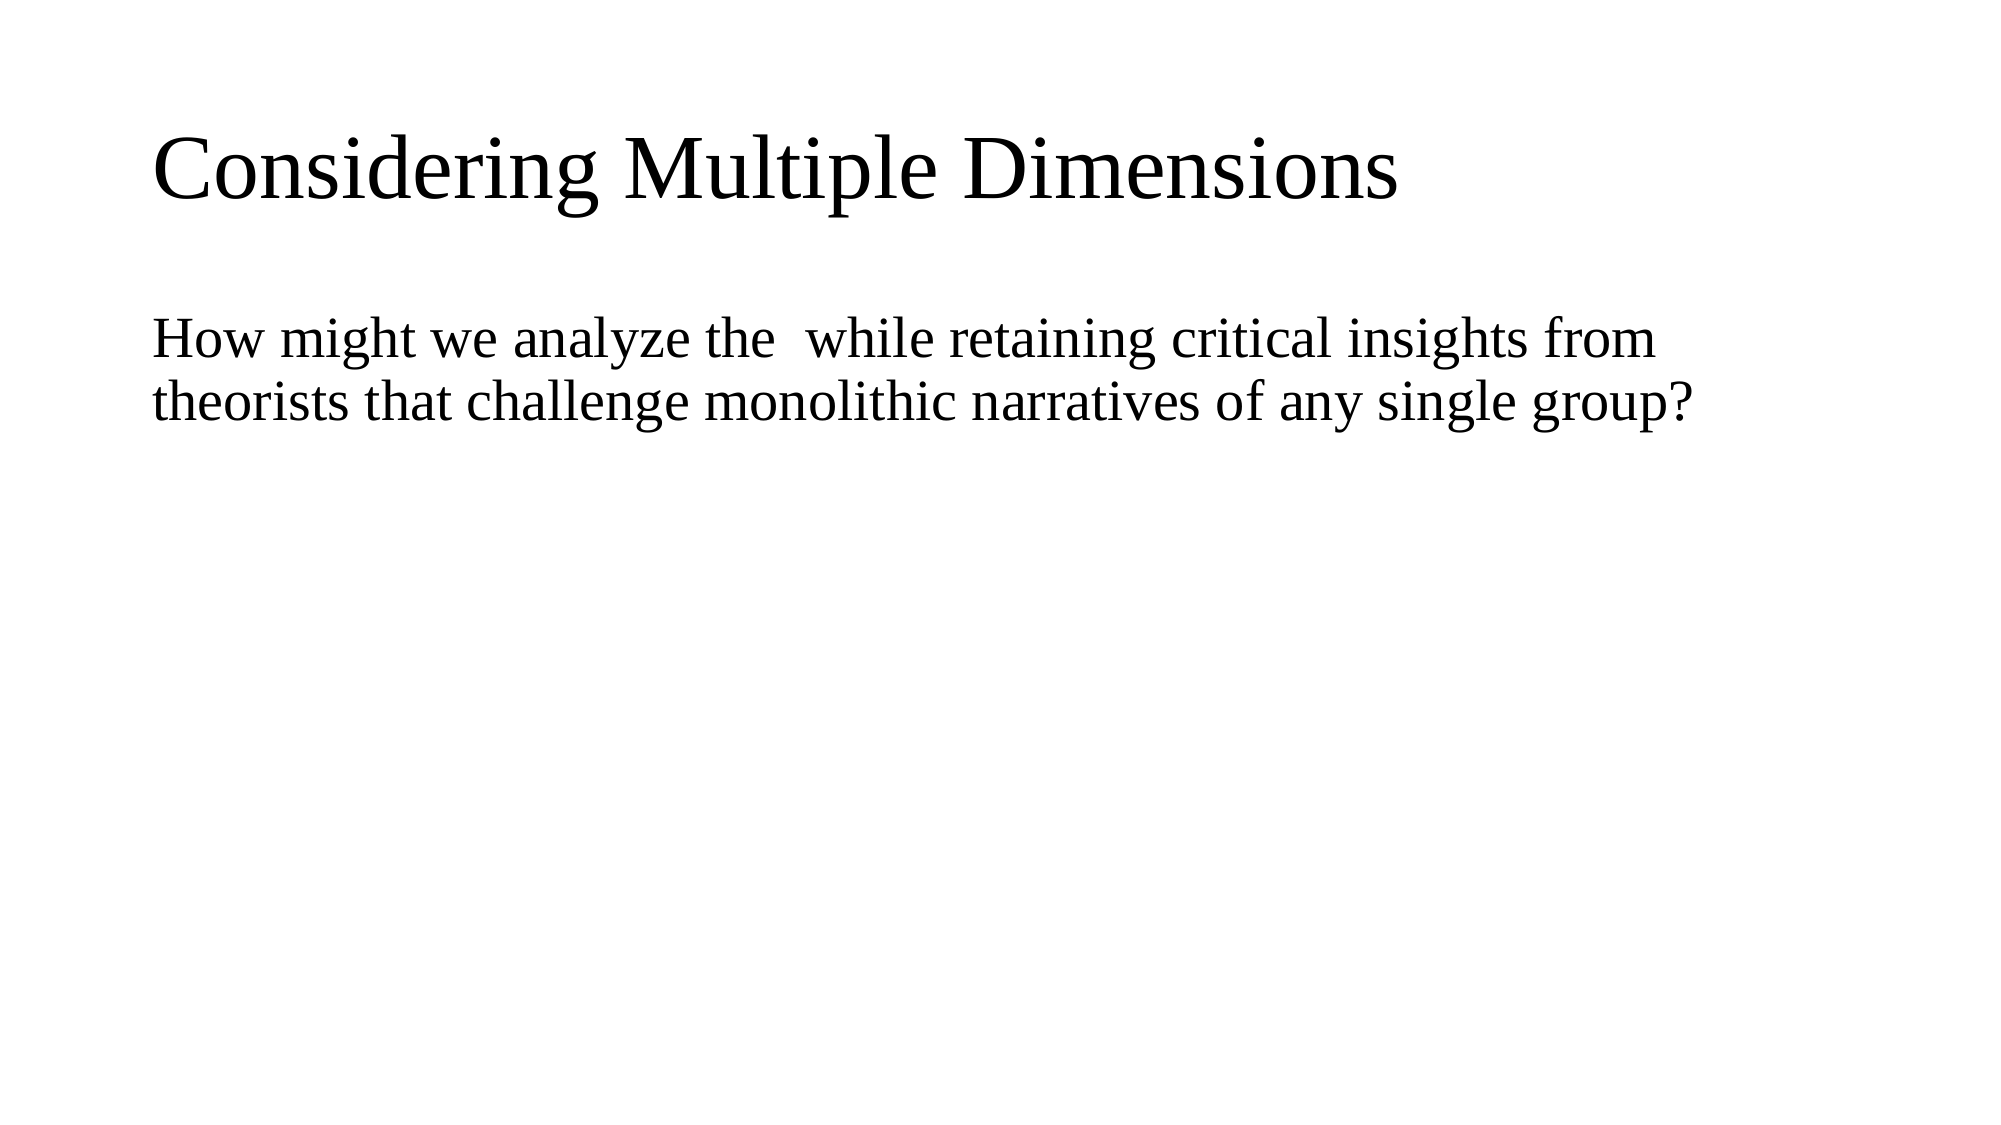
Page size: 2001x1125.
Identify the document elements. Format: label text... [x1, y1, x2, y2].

list How might we analyze the while retaining critical insights from theorists that challenge monolithic narratives of any single group? [137, 299, 1863, 1014]
title Considering Multiple Dimensions [137, 59, 1863, 278]
